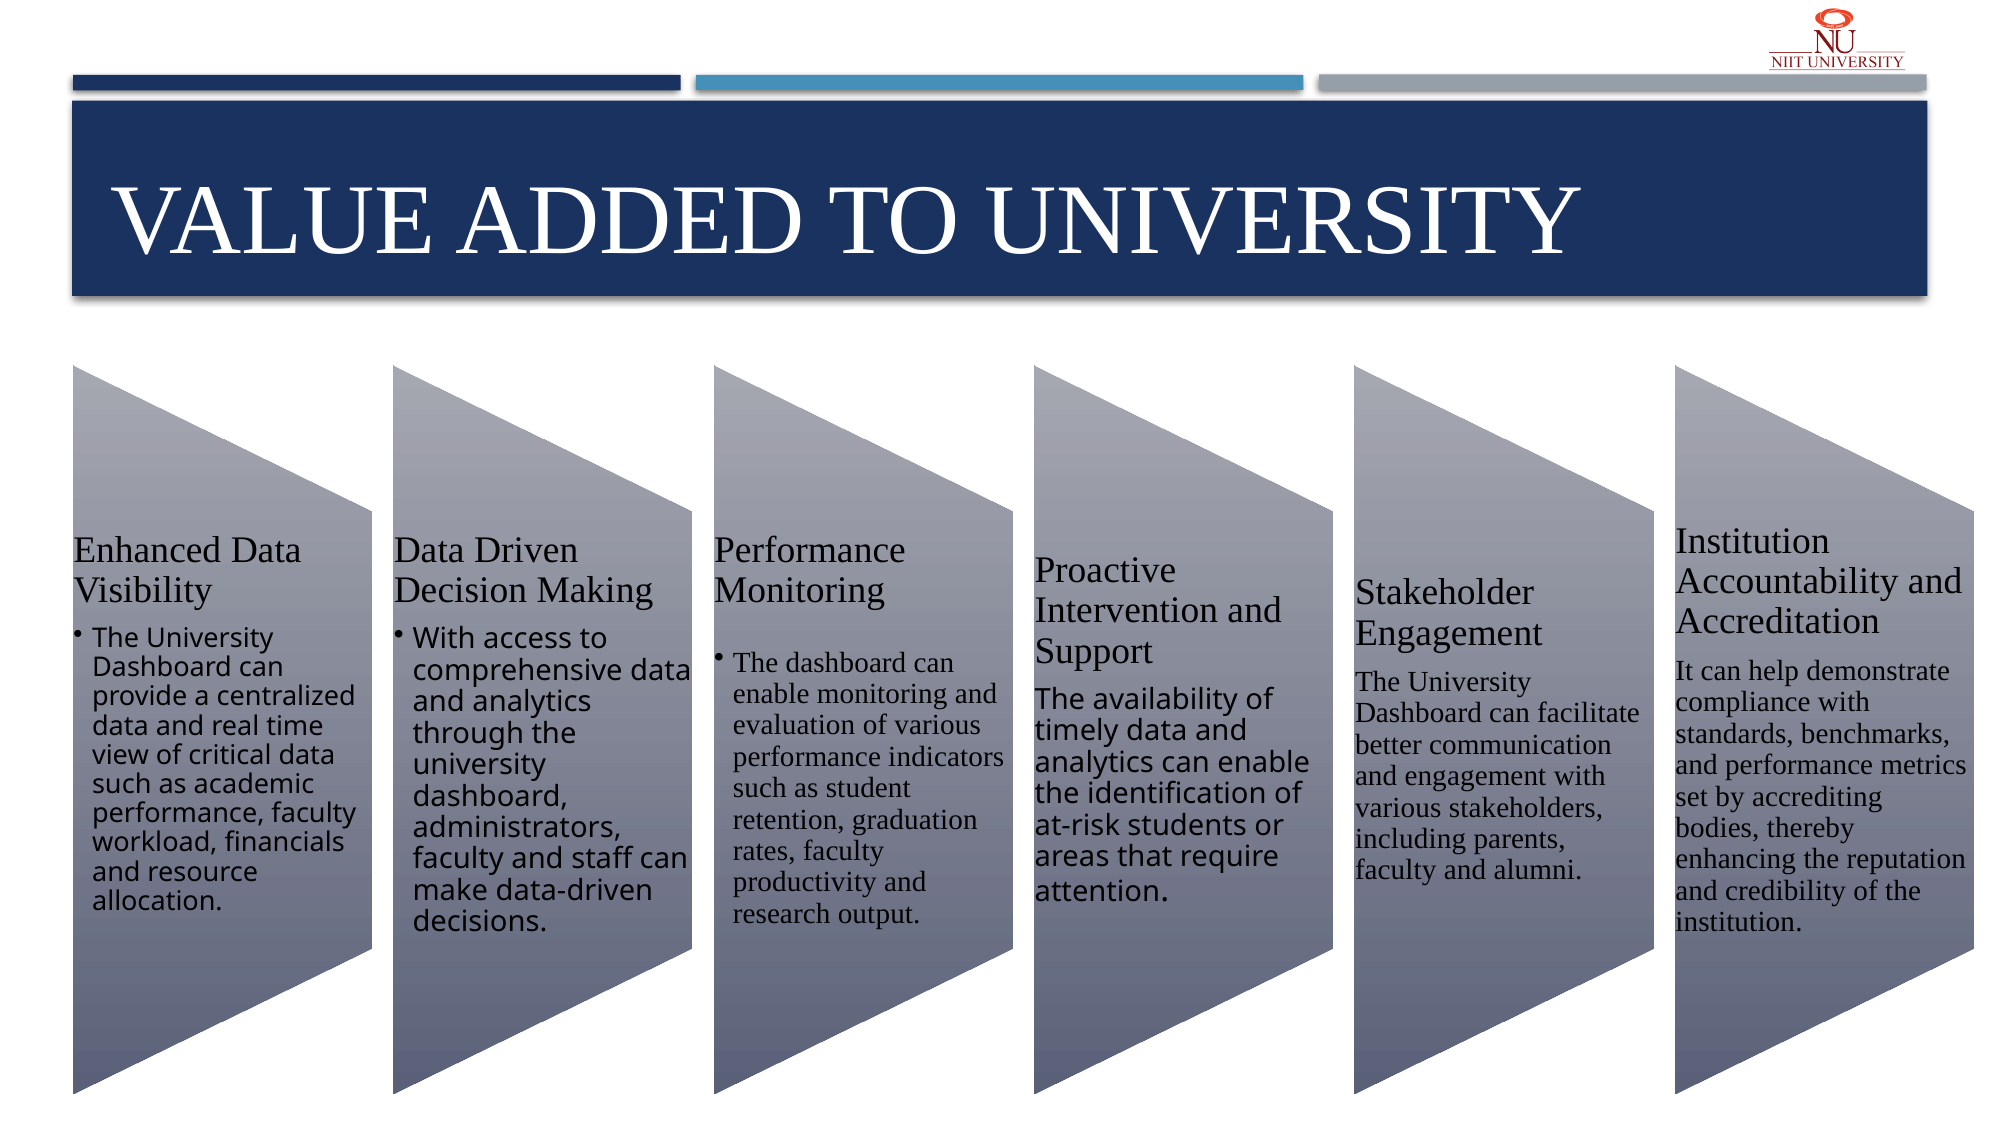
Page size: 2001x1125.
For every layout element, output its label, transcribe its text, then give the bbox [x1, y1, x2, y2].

title Value added to University [95, 115, 1905, 282]
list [72, 364, 1975, 1094]
picture [1769, 0, 1906, 94]
